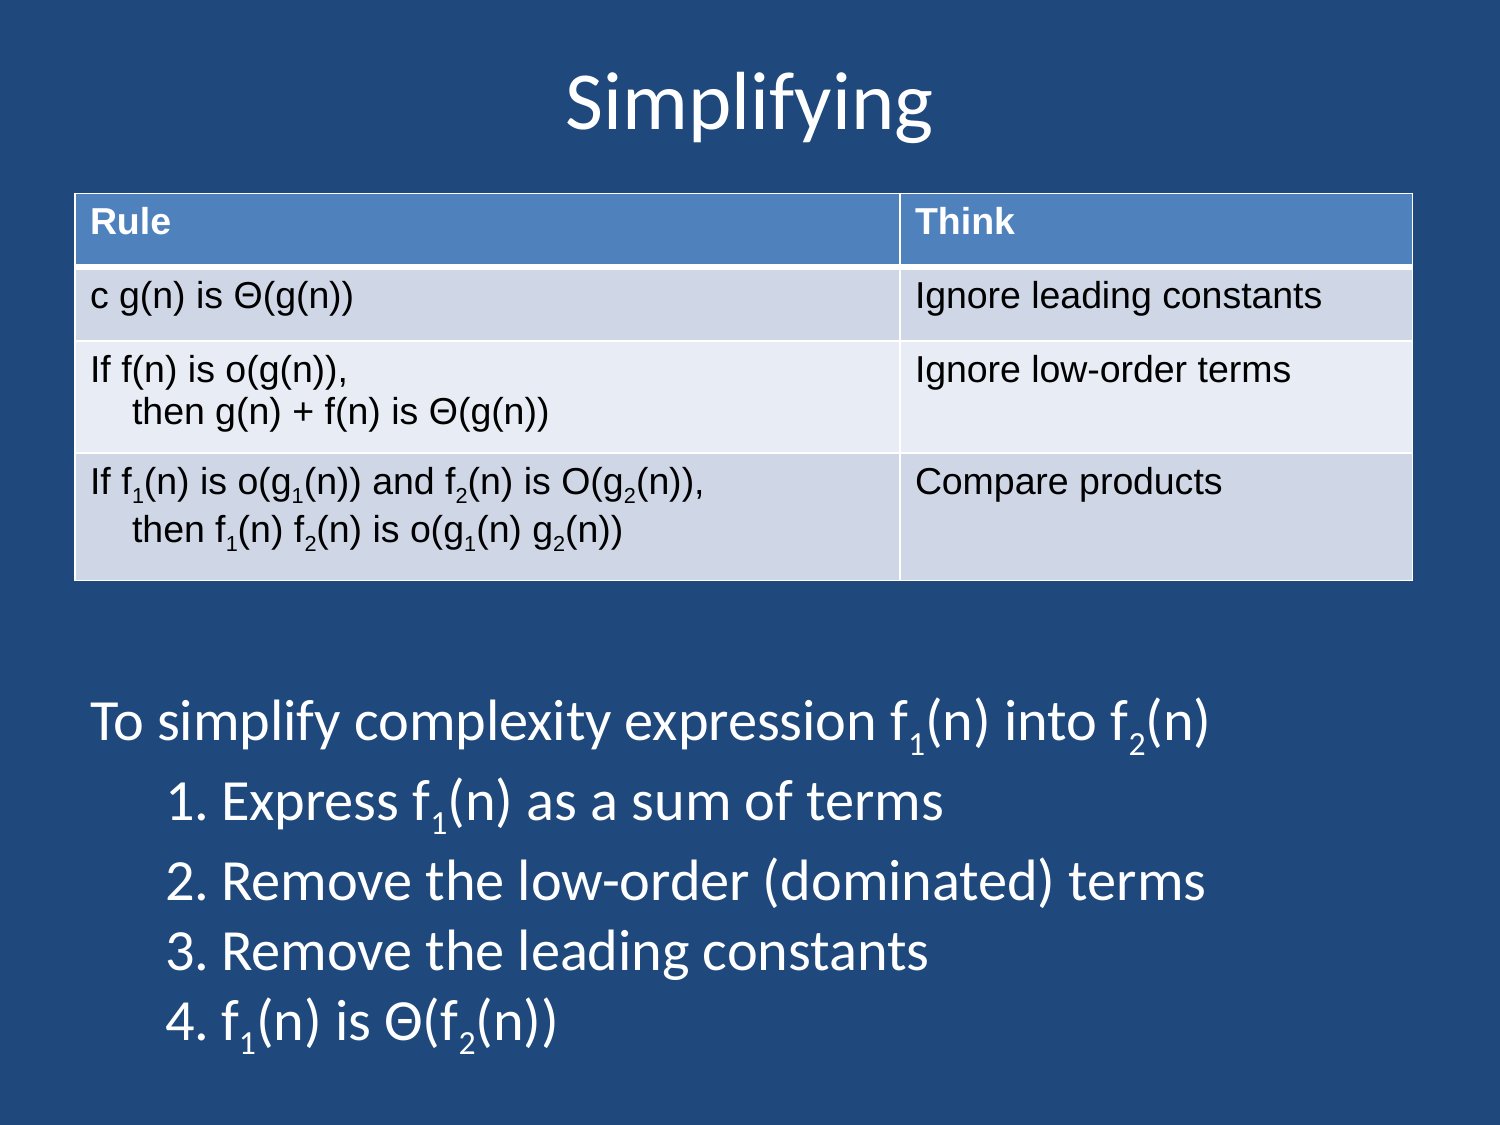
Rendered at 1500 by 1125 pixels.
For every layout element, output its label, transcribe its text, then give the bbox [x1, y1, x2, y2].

table_cell c g(n) is Θ(g(n)) [76, 270, 899, 340]
text_box To simplify complexity expression f1(n) into f2(n) Express f1(n) as a sum of terms Remove the low-order (dominated) terms Remove the leading constants f1(n) is Θ(f2(n)) [74, 675, 1246, 1044]
table_cell If f(n) is o(g(n)), then g(n) + f(n) is Θ(g(n)) [76, 342, 899, 452]
table_header Think [901, 194, 1412, 264]
table_cell Compare products [901, 454, 1412, 580]
table_cell If f1(n) is o(g1(n)) and f2(n) is O(g2(n)), then f1(n) f2(n) is o(g1(n) g2(n)) [76, 454, 899, 580]
table_header Rule [76, 194, 899, 264]
title Simplifying [74, 37, 1425, 155]
table_cell Ignore leading constants [901, 270, 1412, 340]
table_cell Ignore low-order terms [901, 342, 1412, 452]
